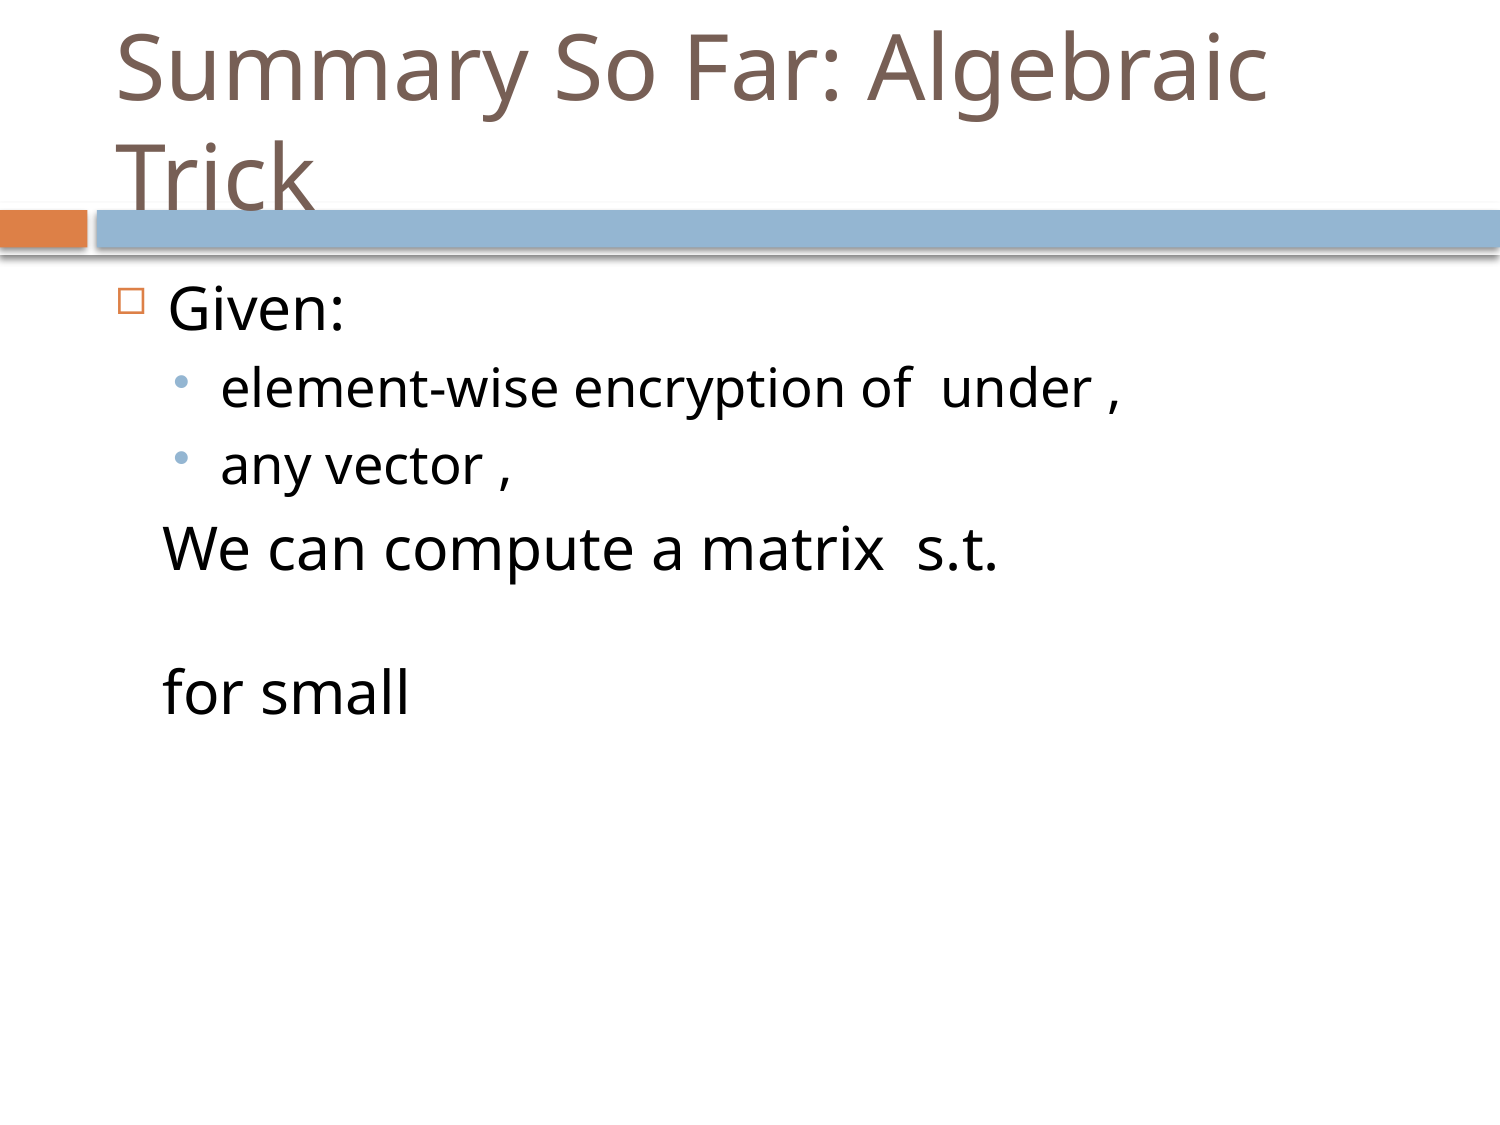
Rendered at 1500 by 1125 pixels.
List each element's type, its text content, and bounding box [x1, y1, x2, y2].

title Summary So Far: Algebraic Trick [100, 37, 1438, 200]
